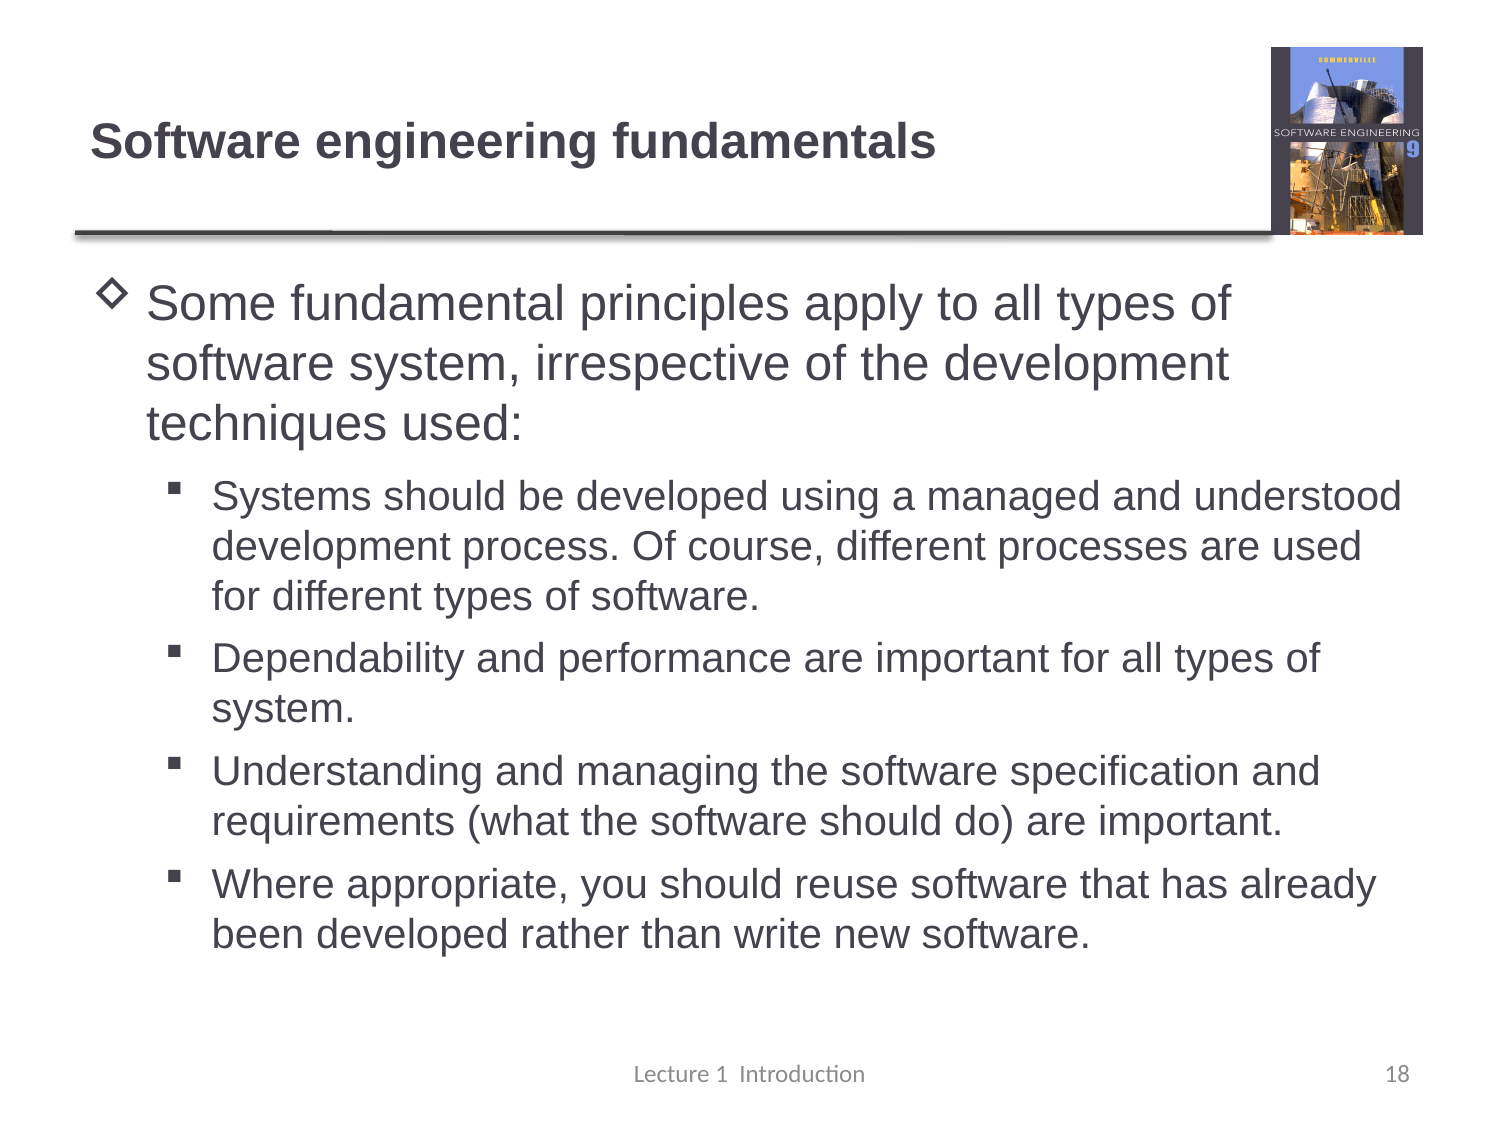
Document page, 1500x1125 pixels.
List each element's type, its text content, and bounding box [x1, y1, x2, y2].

slide_number 18 [1074, 1042, 1425, 1103]
picture [1272, 47, 1423, 235]
title Software engineering fundamentals [74, 44, 1272, 233]
footer Lecture 1 Introduction [512, 1042, 988, 1103]
list Some fundamental principles apply to all types of software system, irrespective of the development techniques used: Systems should be developed using a managed and understood development process. Of course, different processes are used for different types of software. Dependability and performance are important for all types of system. Understanding and managing the software specification and requirements (what the software should do) are important. Where appropriate, you should reuse software that has already been developed rather than write new software. [75, 262, 1425, 1005]
